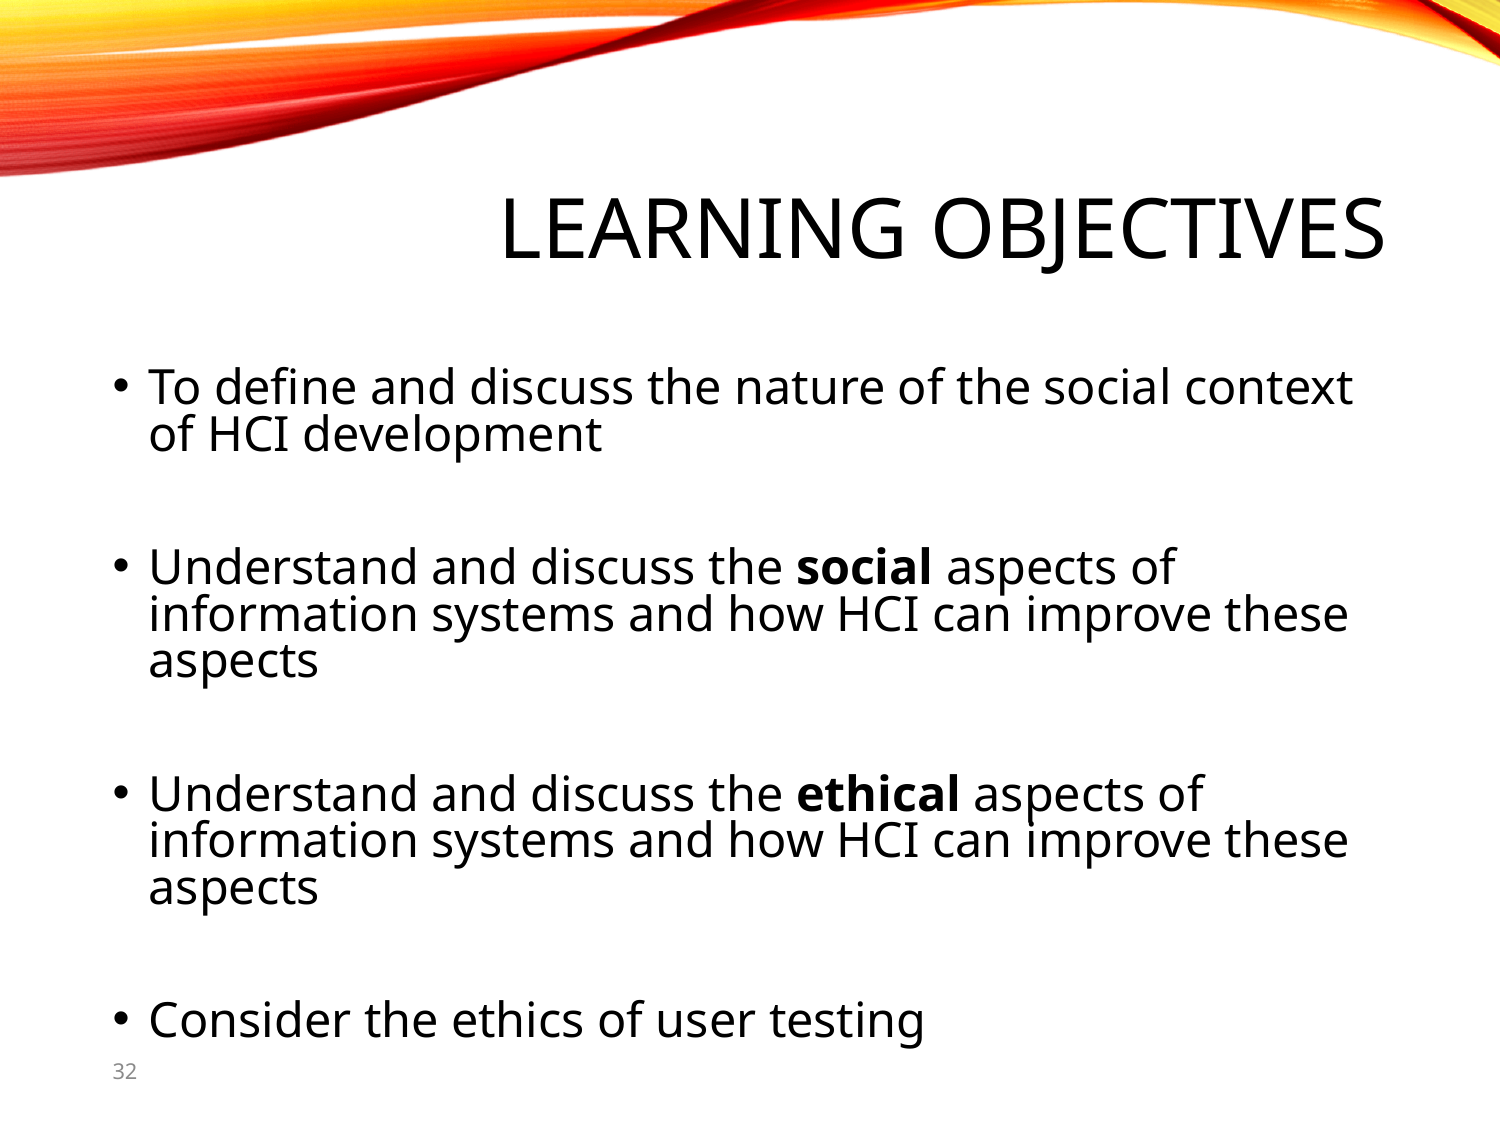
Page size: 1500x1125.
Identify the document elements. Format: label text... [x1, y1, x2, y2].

list To define and discuss the nature of the social context of HCI development Understand and discuss the social aspects of information systems and how HCI can improve these aspects Understand and discuss the ethical aspects of information systems and how HCI can improve these aspects Consider the ethics of user testing [97, 360, 1424, 1059]
footer 32 [97, 1042, 1030, 1103]
picture [0, 0, 1500, 178]
title Learning Objectives [356, 125, 1403, 338]
